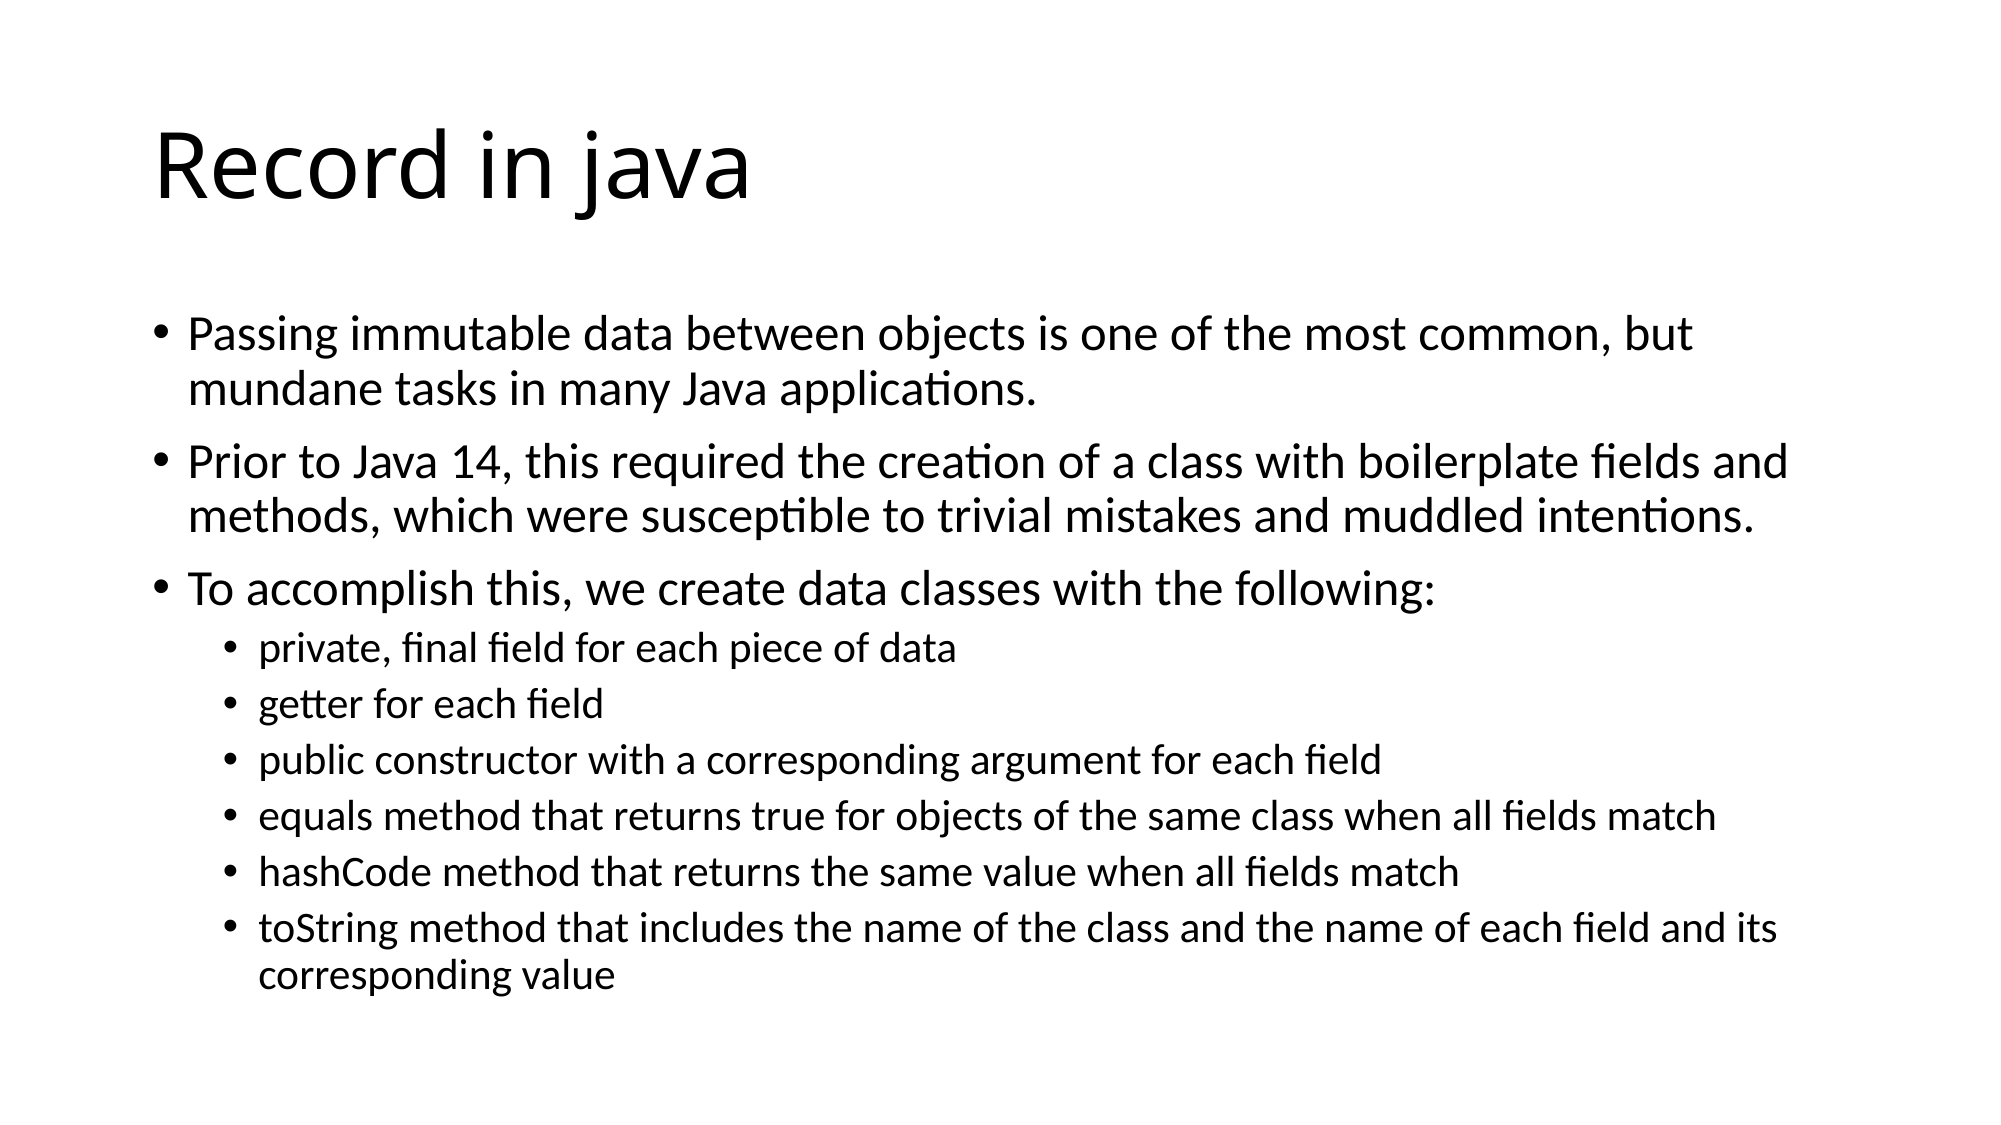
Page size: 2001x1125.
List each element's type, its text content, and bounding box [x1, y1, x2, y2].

title Record in java [137, 59, 1863, 278]
list Passing immutable data between objects is one of the most common, but mundane tasks in many Java applications. Prior to Java 14, this required the creation of a class with boilerplate fields and methods, which were susceptible to trivial mistakes and muddled intentions. To accomplish this, we create data classes with the following: private, final field for each piece of data getter for each field public constructor with a corresponding argument for each field equals method that returns true for objects of the same class when all fields match hashCode method that returns the same value when all fields match toString method that includes the name of the class and the name of each field and its corresponding value [137, 299, 1863, 1014]
